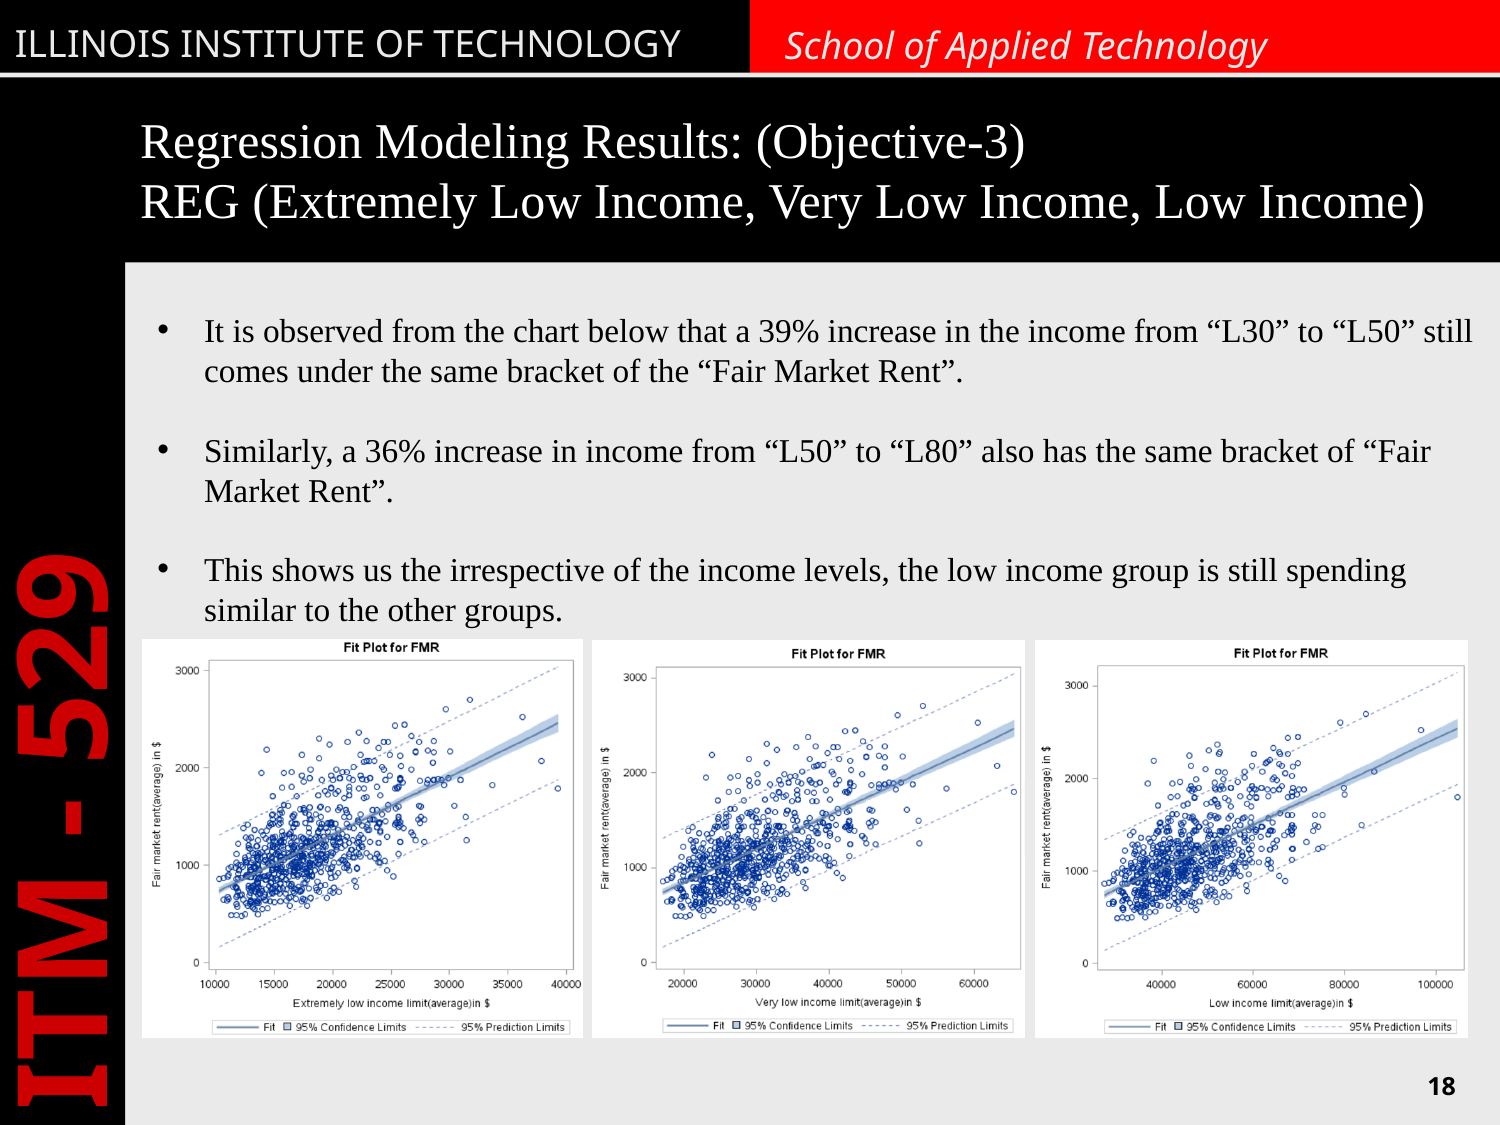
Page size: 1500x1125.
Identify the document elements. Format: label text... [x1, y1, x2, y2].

picture [142, 639, 583, 1038]
picture [1035, 640, 1468, 1038]
text_box It is observed from the chart below that a 39% increase in the income from “L30” to “L50” still comes under the same bracket of the “Fair Market Rent”. Similarly, a 36% increase in income from “L50” to “L80” also has the same bracket of “Fair Market Rent”. This shows us the irrespective of the income levels, the low income group is still spending similar to the other groups. [142, 301, 1500, 636]
picture [592, 640, 1026, 1038]
slide_number 18 [1120, 1062, 1472, 1125]
title Regression Modeling Results: (Objective-3) REG (Extremely Low Income, Very Low Income, Low Income) [124, 74, 1500, 263]
